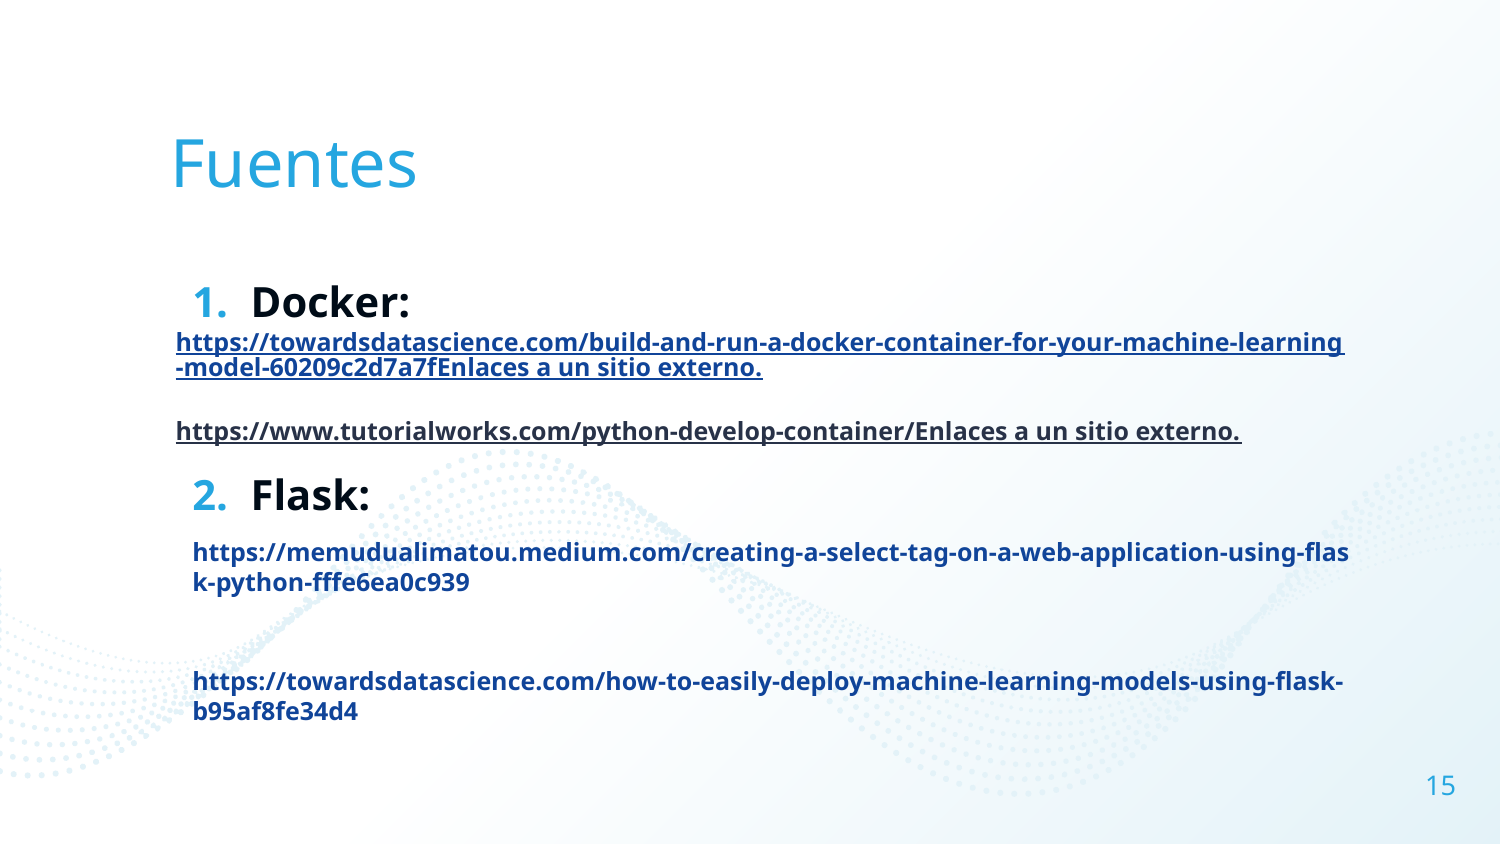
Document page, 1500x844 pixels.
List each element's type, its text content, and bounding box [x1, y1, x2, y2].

text_box Docker: https://towardsdatascience.com/build-and-run-a-docker-container-for-your-machine-learning-model-60209c2d7a7fEnlaces a un sitio externo. https://www.tutorialworks.com/python-develop-container/Enlaces a un sitio externo. Flask: https://memudualimatou.medium.com/creating-a-select-tag-on-a-web-application-using-flask-python-fffe6ea0c939 https://towardsdatascience.com/how-to-easily-deploy-machine-learning-models-using-flask-b95af8fe34d4 [160, 261, 1368, 652]
slide_number 15 [1366, 754, 1457, 819]
title Fuentes [170, 137, 1330, 203]
